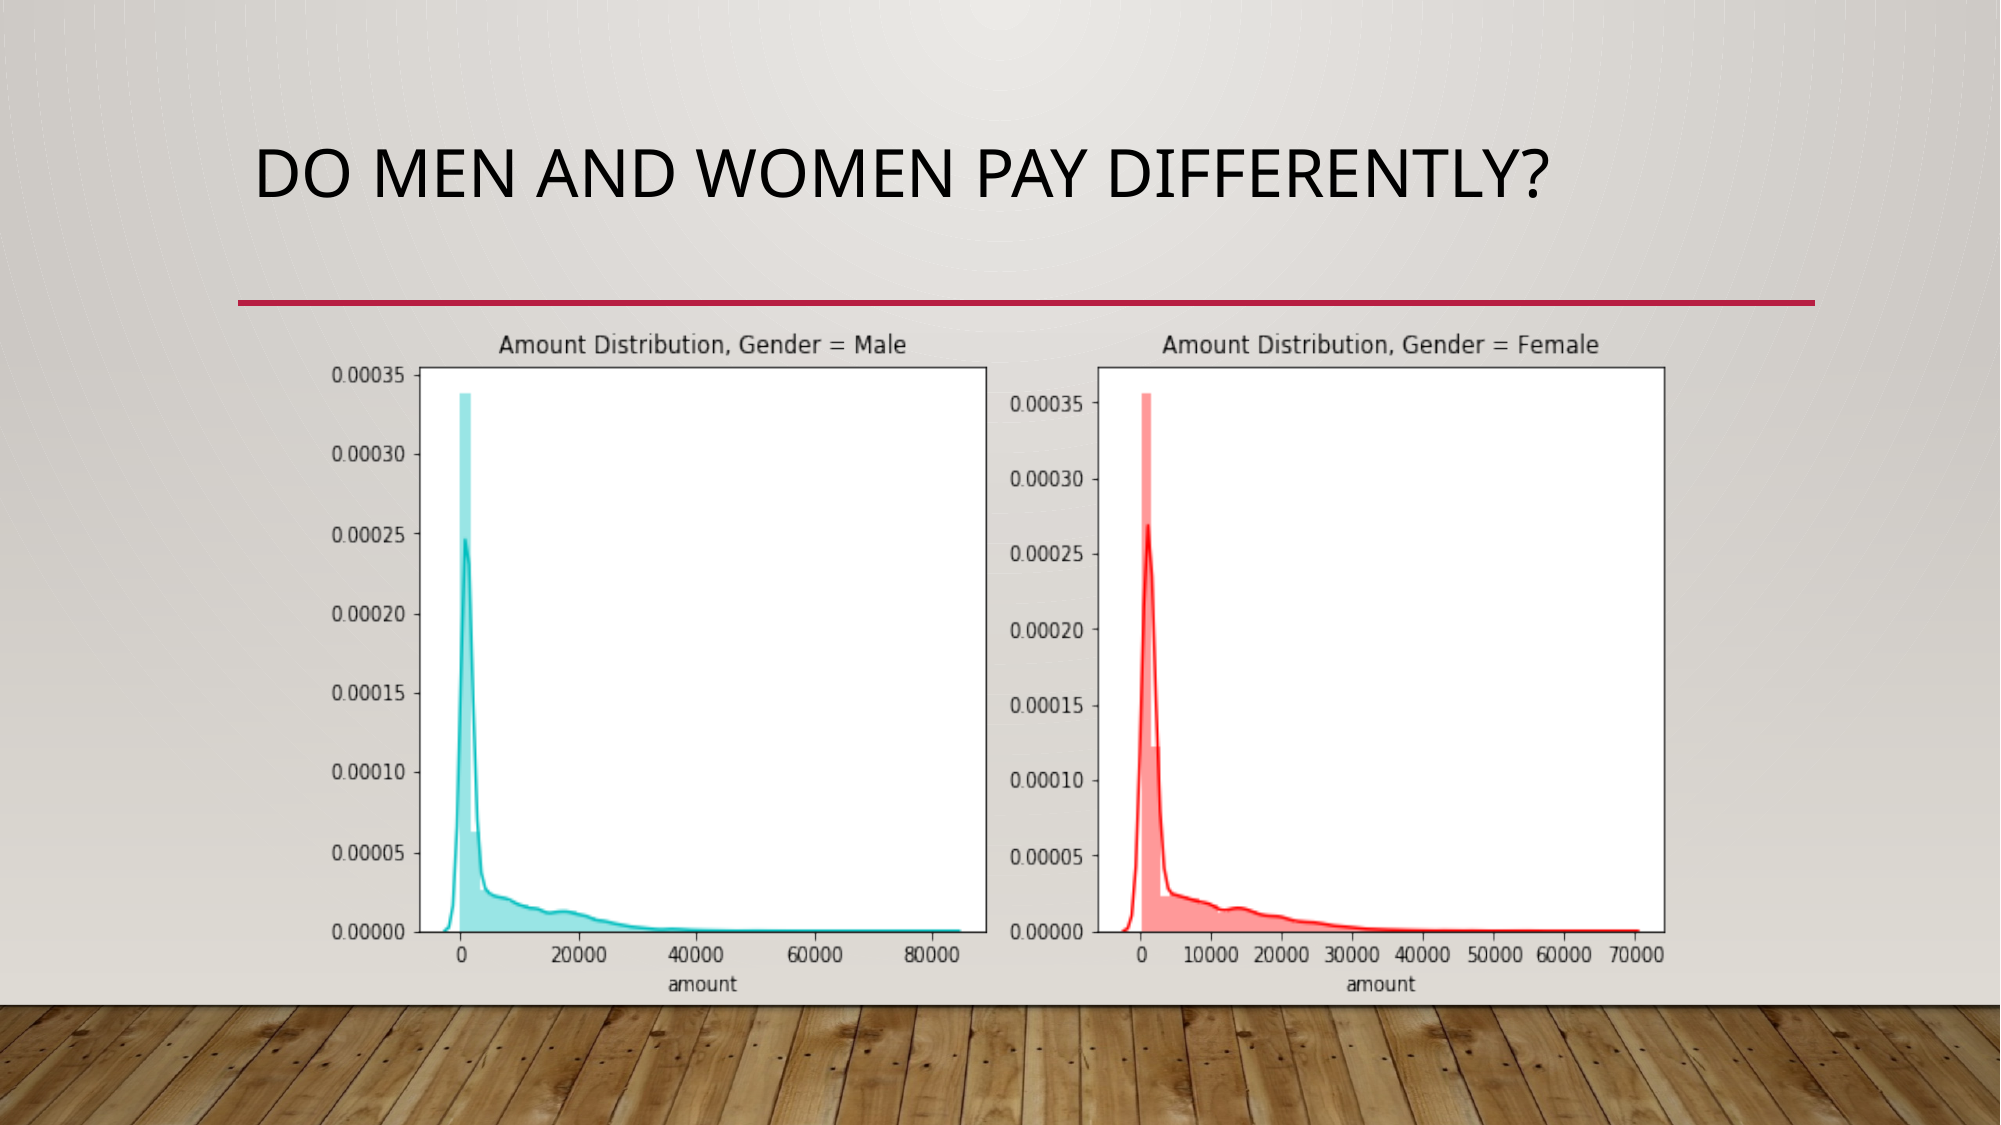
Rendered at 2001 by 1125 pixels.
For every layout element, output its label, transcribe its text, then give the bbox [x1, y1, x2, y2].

picture [0, 319, 2000, 1125]
title DO MEN and women pay differently? [238, 131, 1814, 305]
